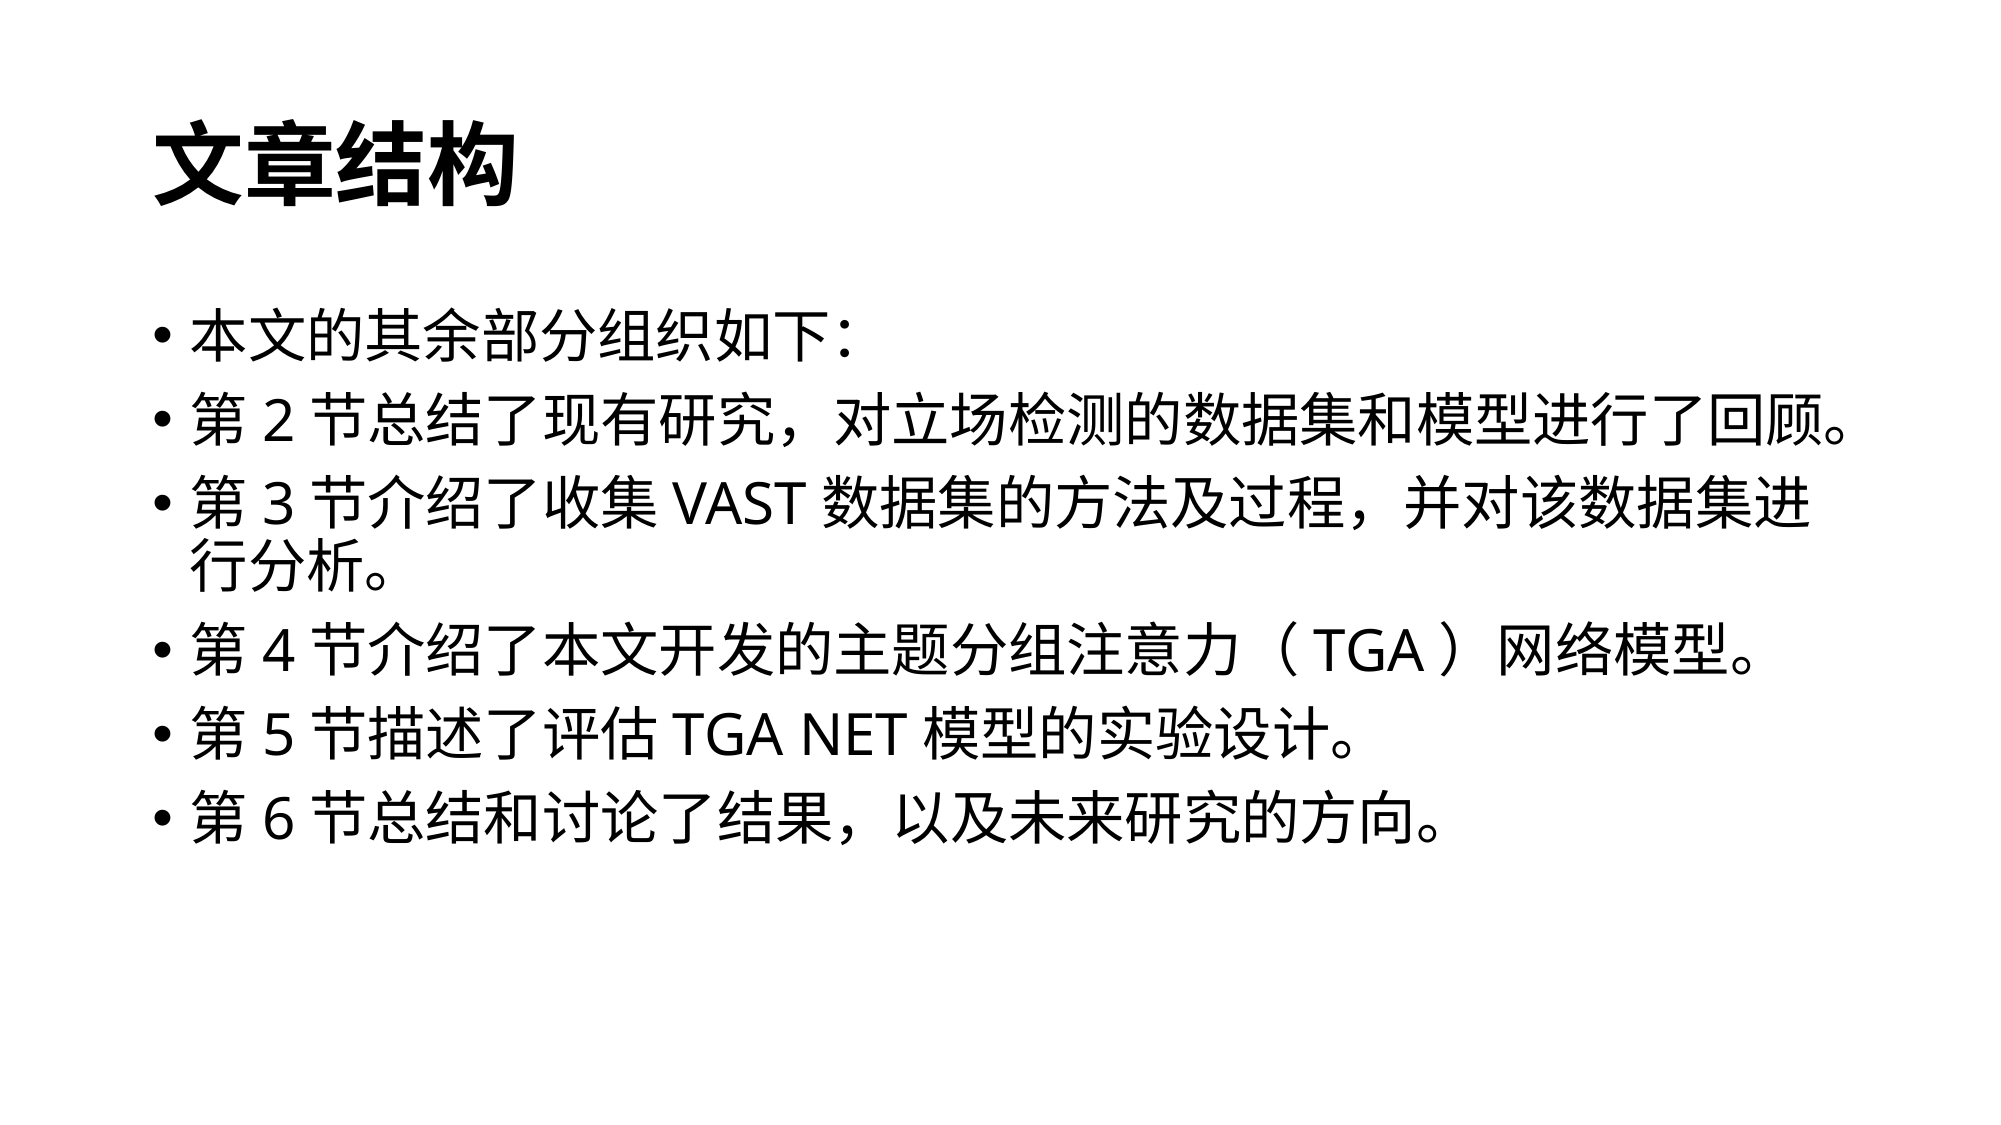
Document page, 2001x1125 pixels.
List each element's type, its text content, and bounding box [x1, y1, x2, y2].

title 文章结构 [137, 59, 1863, 278]
list 本文的其余部分组织如下： 第2节总结了现有研究，对立场检测的数据集和模型进行了回顾。 第3节介绍了收集VAST数据集的方法及过程，并对该数据集进行分析。 第4节介绍了本文开发的主题分组注意力（TGA）网络模型。 第5节描述了评估TGA NET模型的实验设计。 第6节总结和讨论了结果，以及未来研究的方向。 [137, 299, 1863, 1014]
